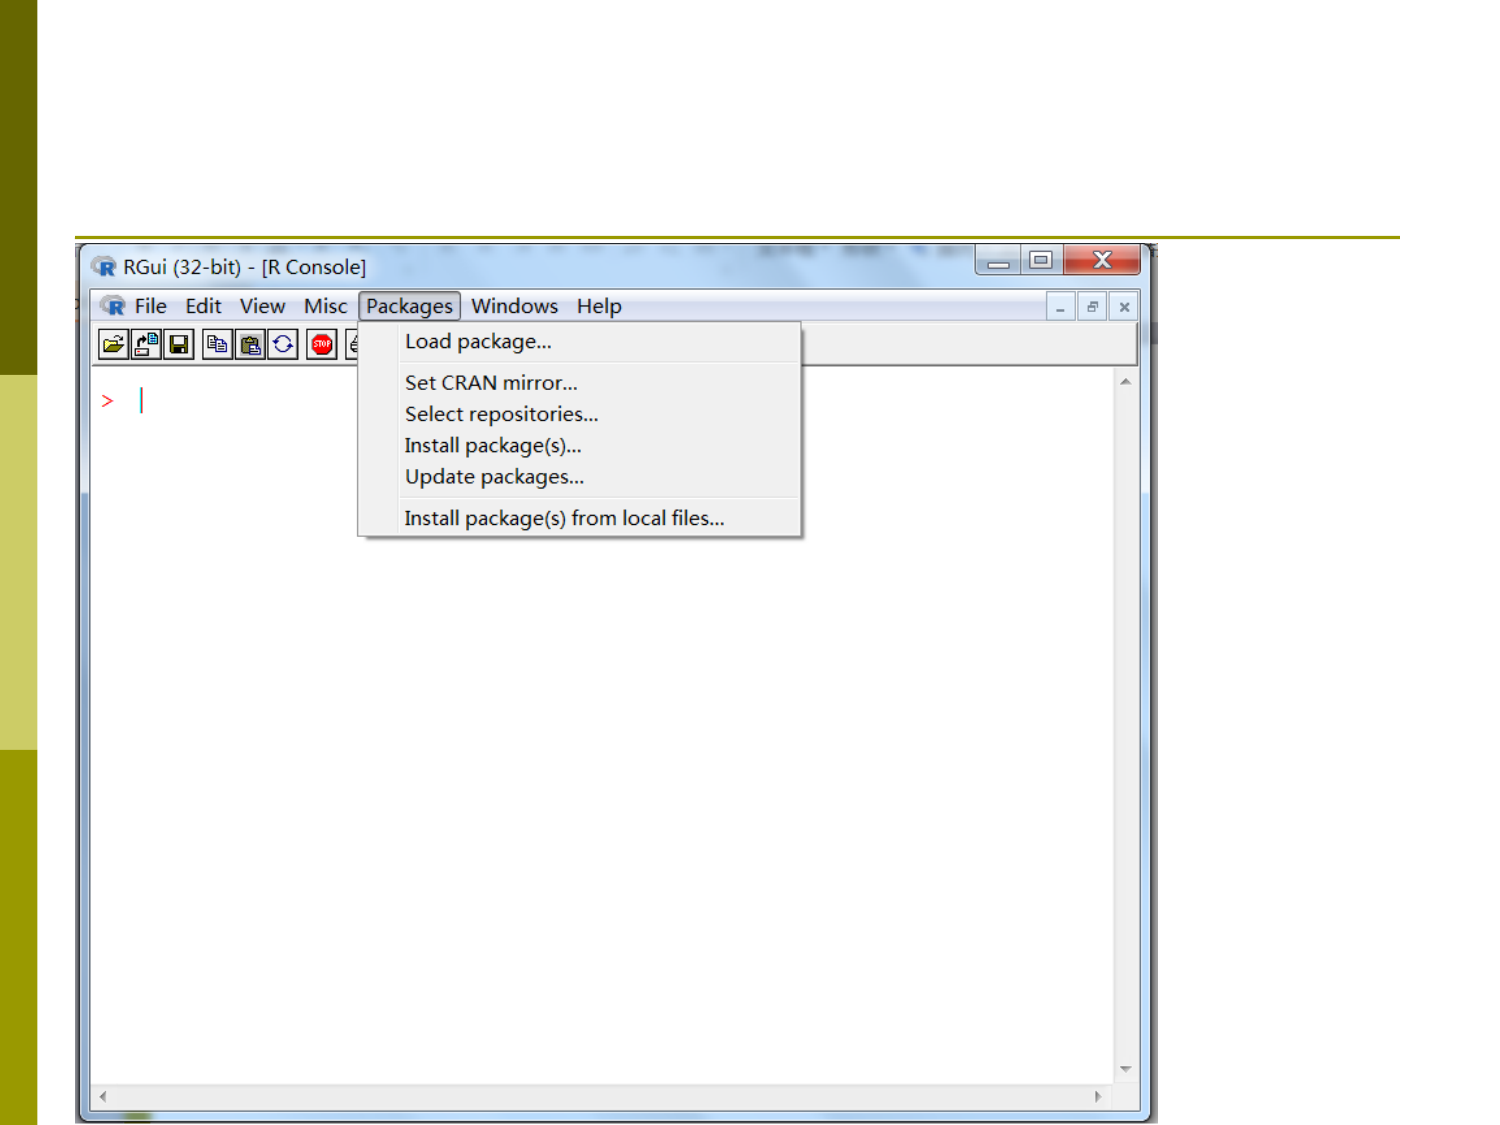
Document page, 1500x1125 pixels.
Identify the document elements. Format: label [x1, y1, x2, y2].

list [74, 243, 1158, 1125]
